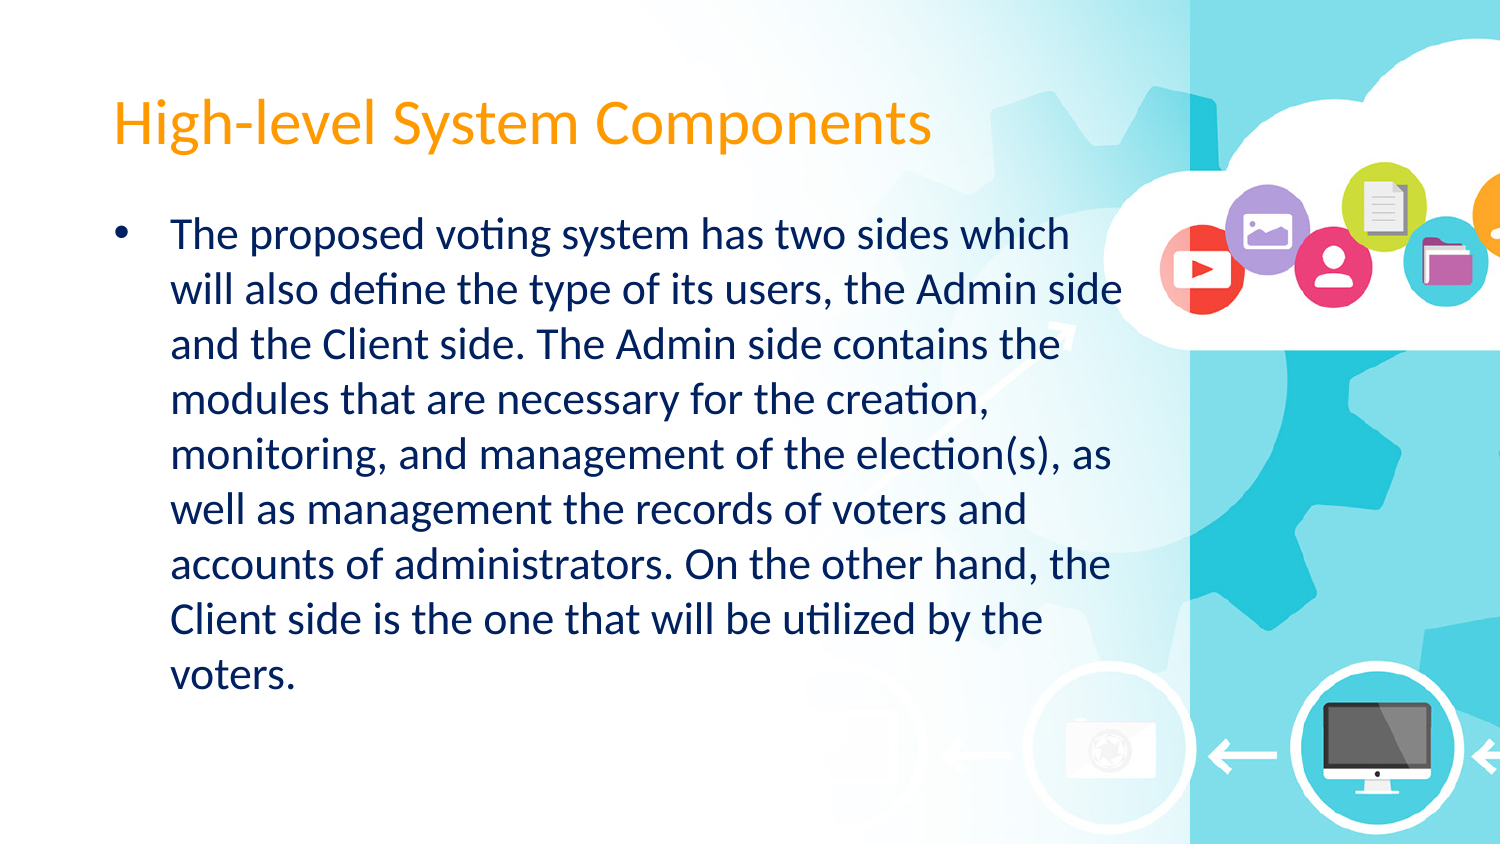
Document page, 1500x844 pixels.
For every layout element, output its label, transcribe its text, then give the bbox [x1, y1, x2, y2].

title High-level System Components [98, 71, 1151, 166]
list The proposed voting system has two sides which will also define the type of its users, the Admin side and the Client side. The Admin side contains the modules that are necessary for the creation, monitoring, and management of the election(s), as well as management the records of voters and accounts of administrators. On the other hand, the Client side is the one that will be utilized by the voters. [98, 196, 1151, 773]
picture [0, 0, 1500, 844]
